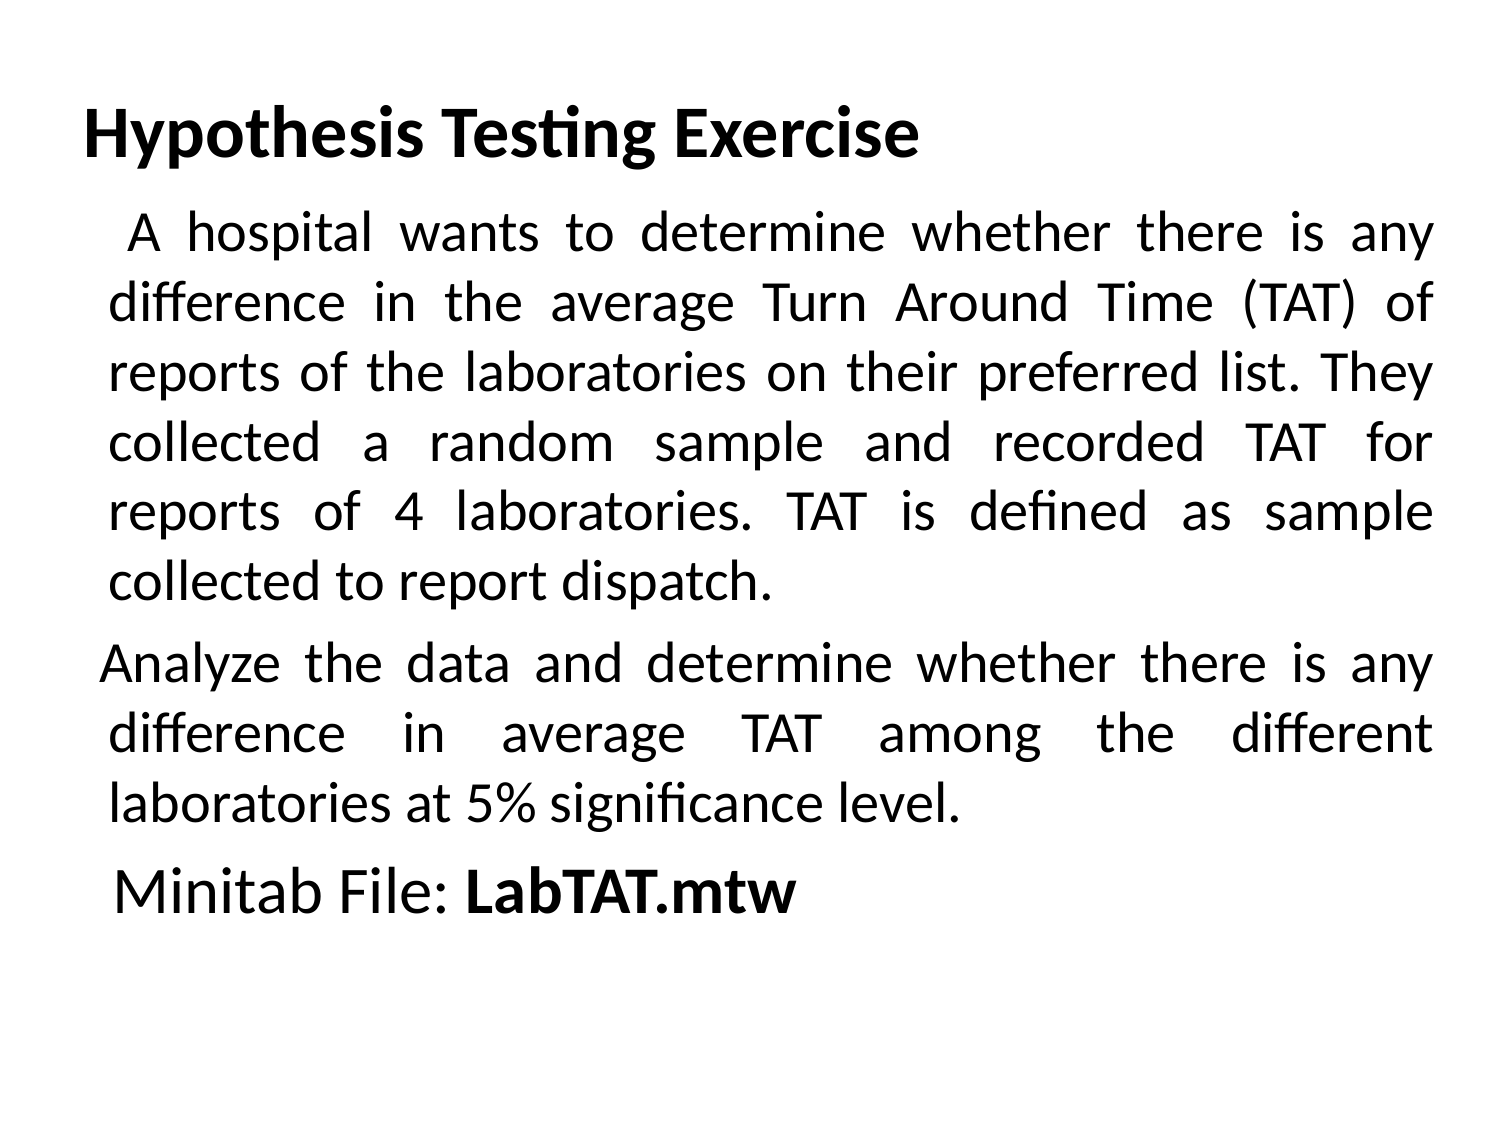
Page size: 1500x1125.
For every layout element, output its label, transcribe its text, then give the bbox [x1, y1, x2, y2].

list A hospital wants to determine whether there is any difference in the average Turn Around Time (TAT) of reports of the laboratories on their preferred list. They collected a random sample and recorded TAT for reports of 4 laboratories. TAT is defined as sample collected to report dispatch. Analyze the data and determine whether there is any difference in average TAT among the different laboratories at 5% significance level. Minitab File: LabTAT.mtw [37, 185, 1450, 1020]
title Hypothesis Testing Exercise [68, 75, 1419, 180]
